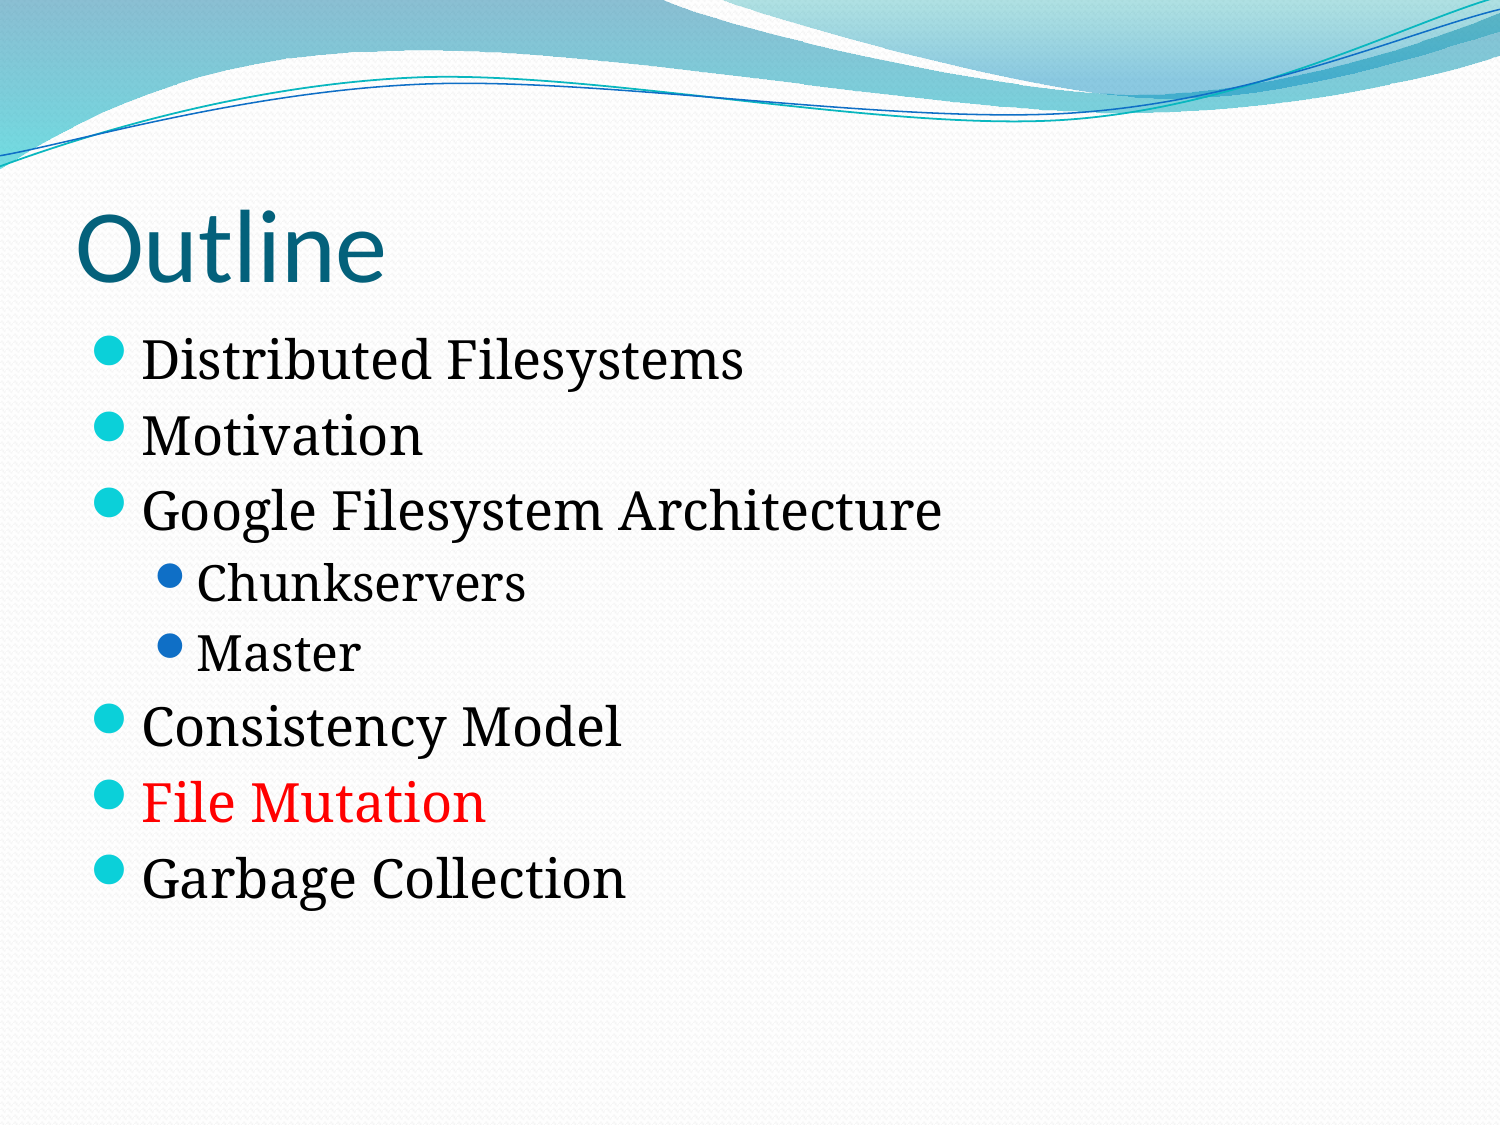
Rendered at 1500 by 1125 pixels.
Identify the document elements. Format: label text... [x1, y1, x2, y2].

list Distributed Filesystems Motivation Google Filesystem Architecture Chunkservers Master Consistency Model File Mutation Garbage Collection [75, 317, 1425, 1038]
title Outline [75, 115, 1425, 303]
